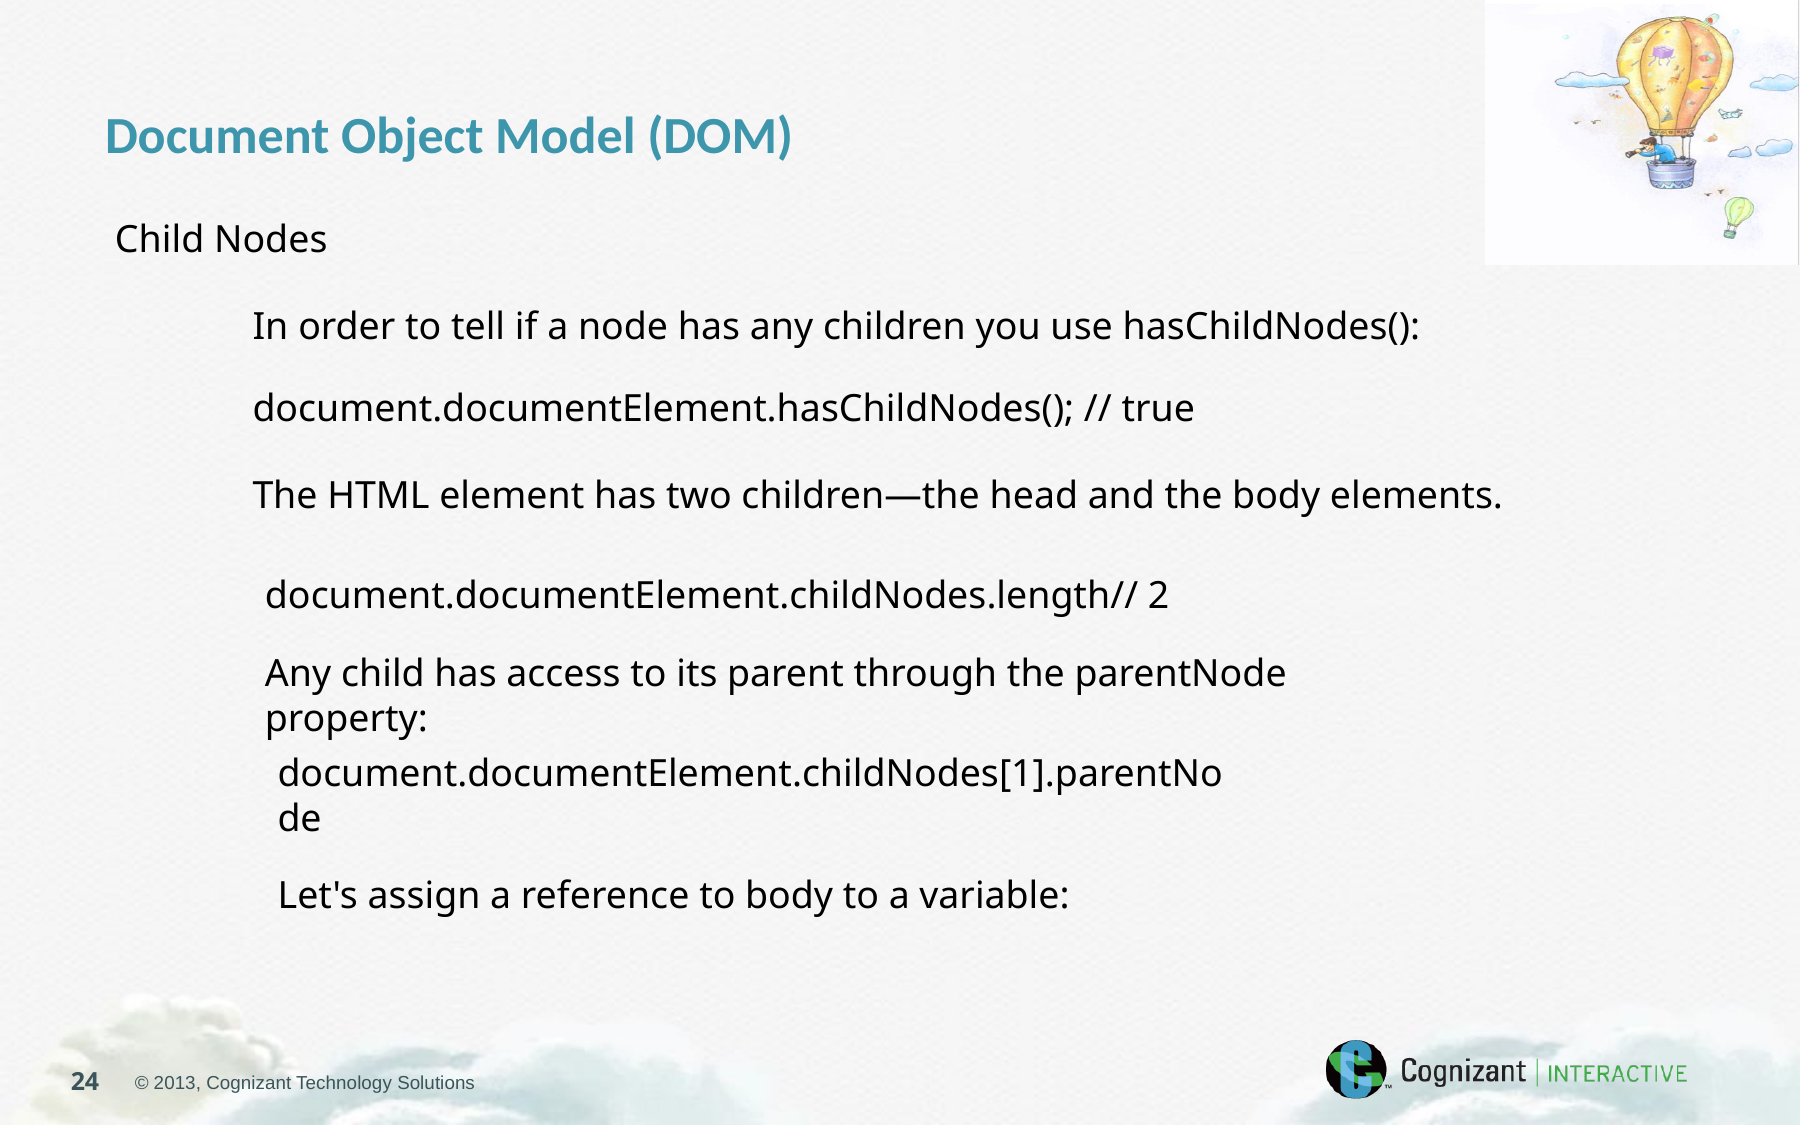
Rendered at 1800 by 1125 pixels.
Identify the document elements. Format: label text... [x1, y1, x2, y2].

text_box document.documentElement.childNodes[1].parentNode [262, 762, 1250, 825]
text_box In order to tell if a node has any children you use hasChildNodes(): [237, 287, 1775, 363]
text_box document.documentElement.hasChildNodes(); // true [237, 374, 1225, 438]
text_box Child Nodes [99, 199, 613, 275]
text_box Let's assign a reference to body to a variable: [262, 862, 1375, 925]
text_box document.documentElement.childNodes.length// 2 [249, 562, 1238, 625]
picture [0, 0, 1800, 1125]
text_box Any child has access to its parent through the parentNode property: [249, 662, 1400, 725]
text_box The HTML element has two children—the head and the body elements. [237, 462, 1625, 525]
text_box Document Object Model (DOM) [89, 61, 1800, 205]
